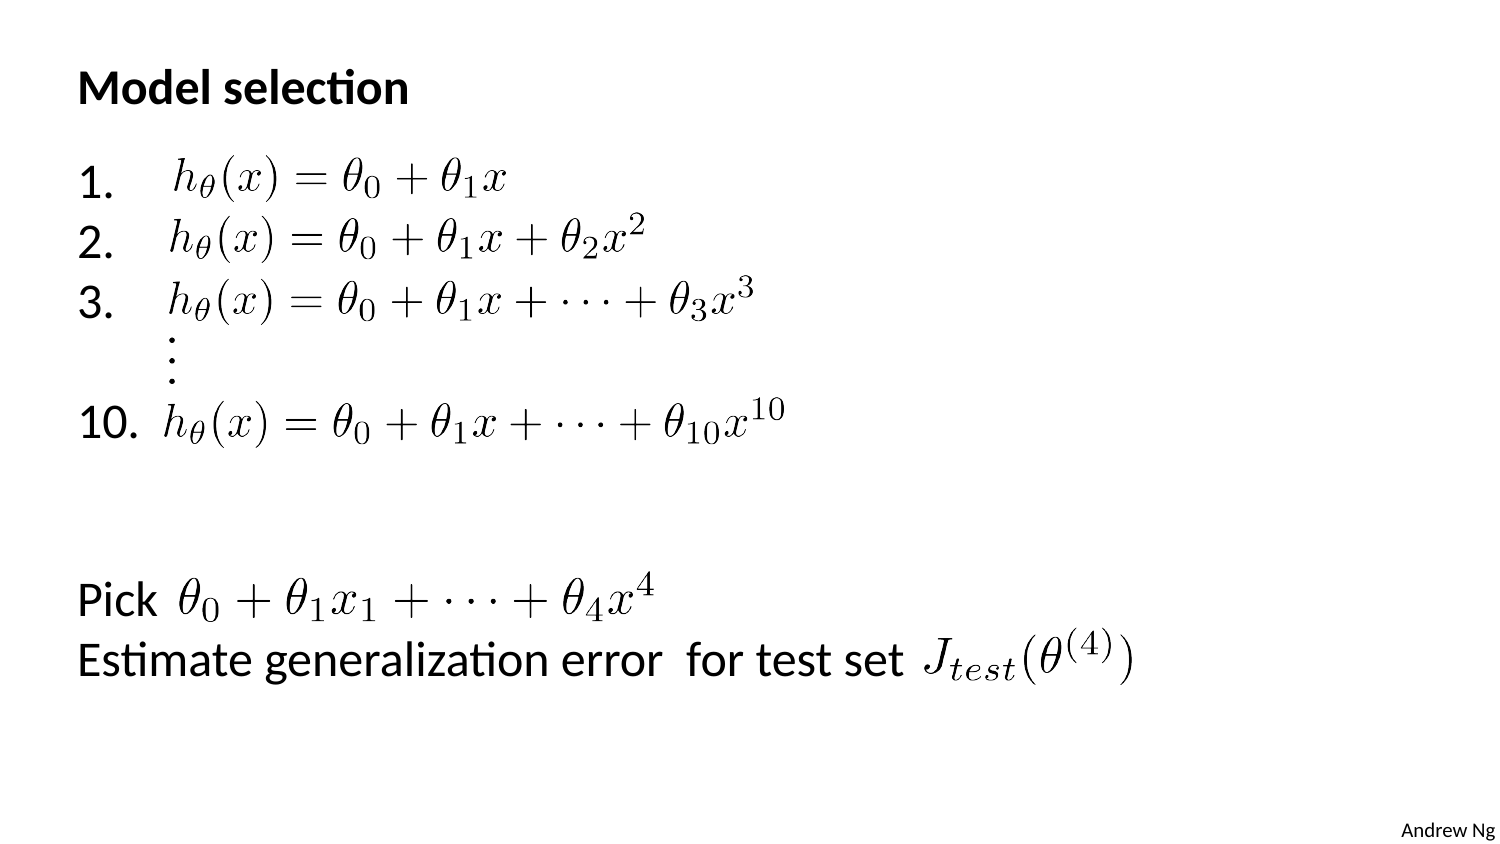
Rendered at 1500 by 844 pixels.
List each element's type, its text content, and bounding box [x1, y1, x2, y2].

text_box Model selection [62, 46, 1263, 122]
picture [924, 627, 1133, 686]
picture [179, 571, 655, 623]
text_box 1. 2. 3. 10. [62, 141, 1263, 456]
text_box Pick Estimate generalization error for test set [62, 559, 1425, 695]
picture [164, 397, 784, 448]
picture [169, 275, 753, 326]
picture [169, 337, 176, 384]
picture [170, 212, 645, 263]
picture [174, 154, 507, 202]
